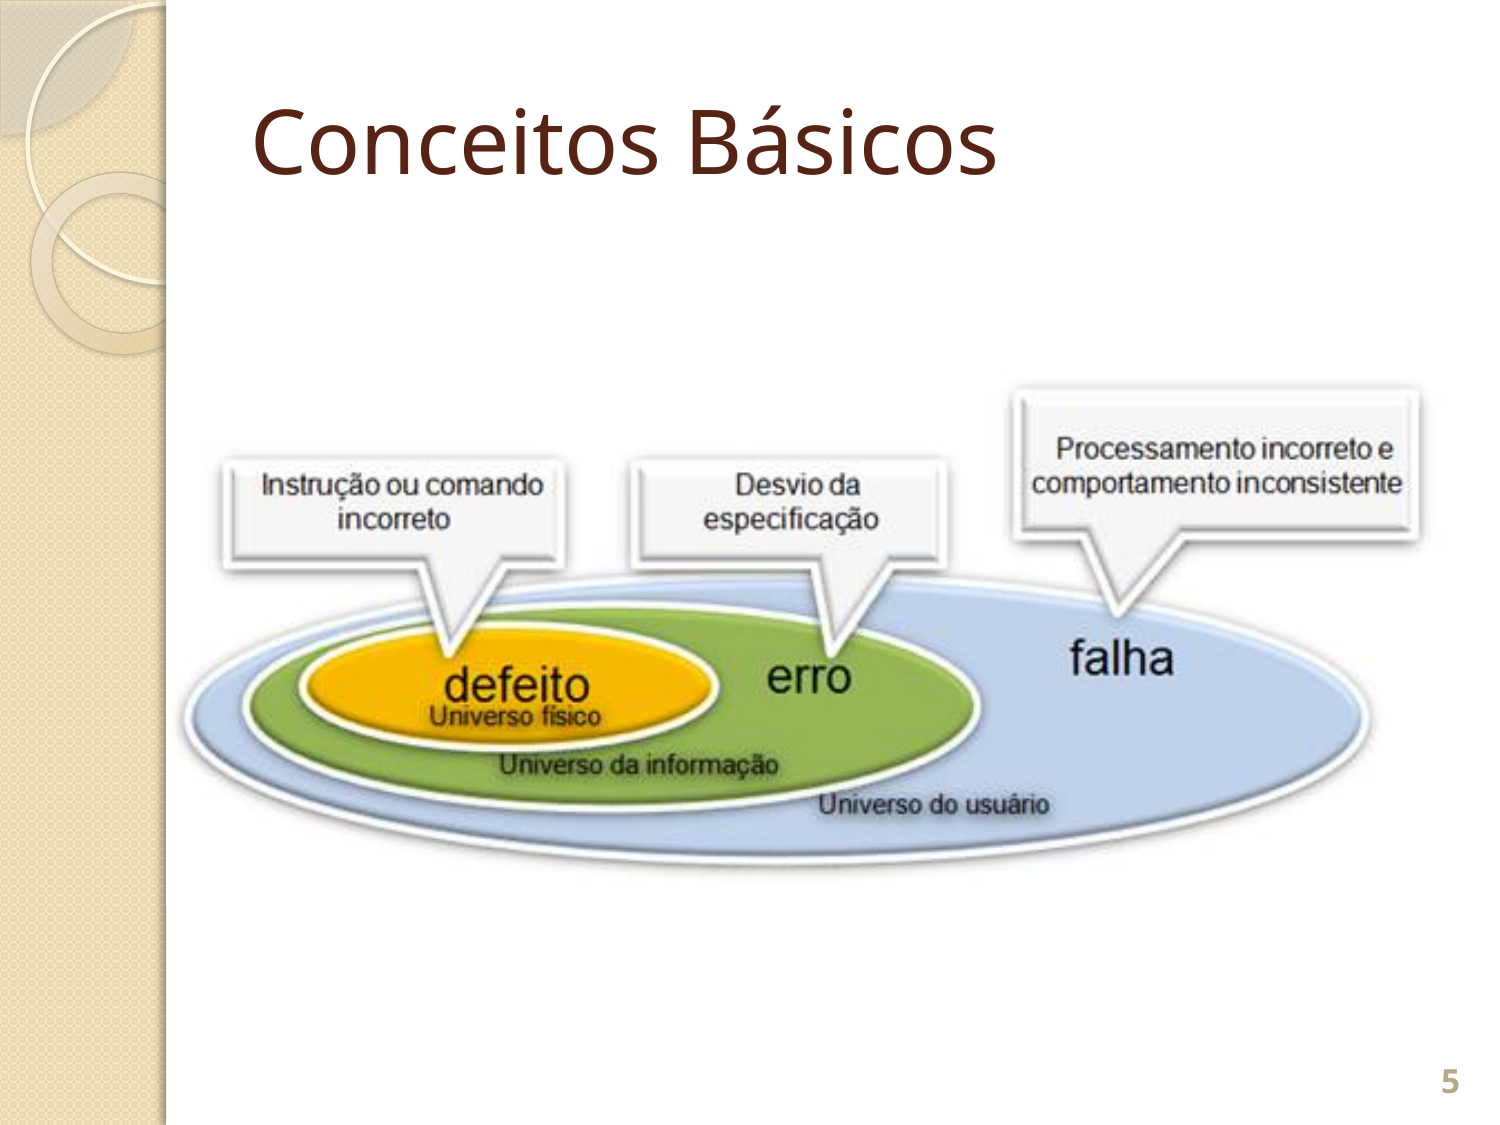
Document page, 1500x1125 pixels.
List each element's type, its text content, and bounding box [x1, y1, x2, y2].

slide_number 5 [1413, 1034, 1488, 1113]
title Conceitos Básicos [235, 45, 1466, 233]
picture [166, 373, 1495, 906]
